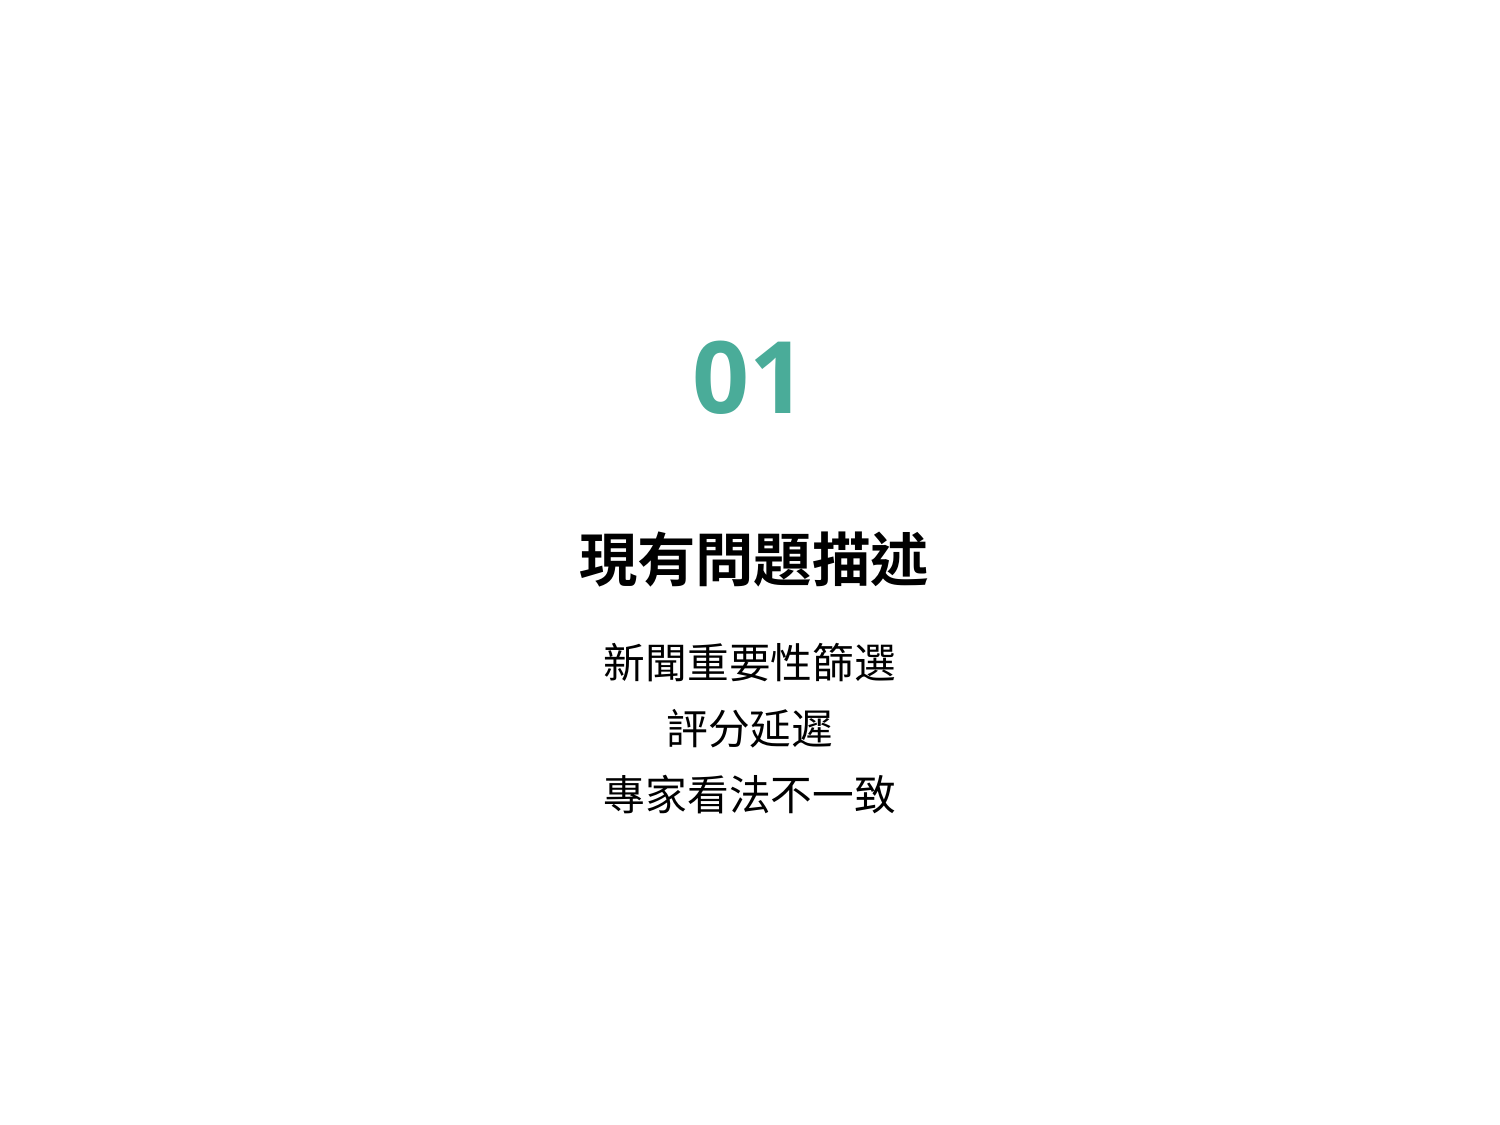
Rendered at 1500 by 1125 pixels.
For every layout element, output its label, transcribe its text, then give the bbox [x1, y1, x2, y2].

list 新聞重要性篩選 評分延遲 專家看法不一致 [459, 635, 1041, 720]
list 現有問題描述 [345, 520, 1163, 605]
title 01 [591, 272, 909, 490]
